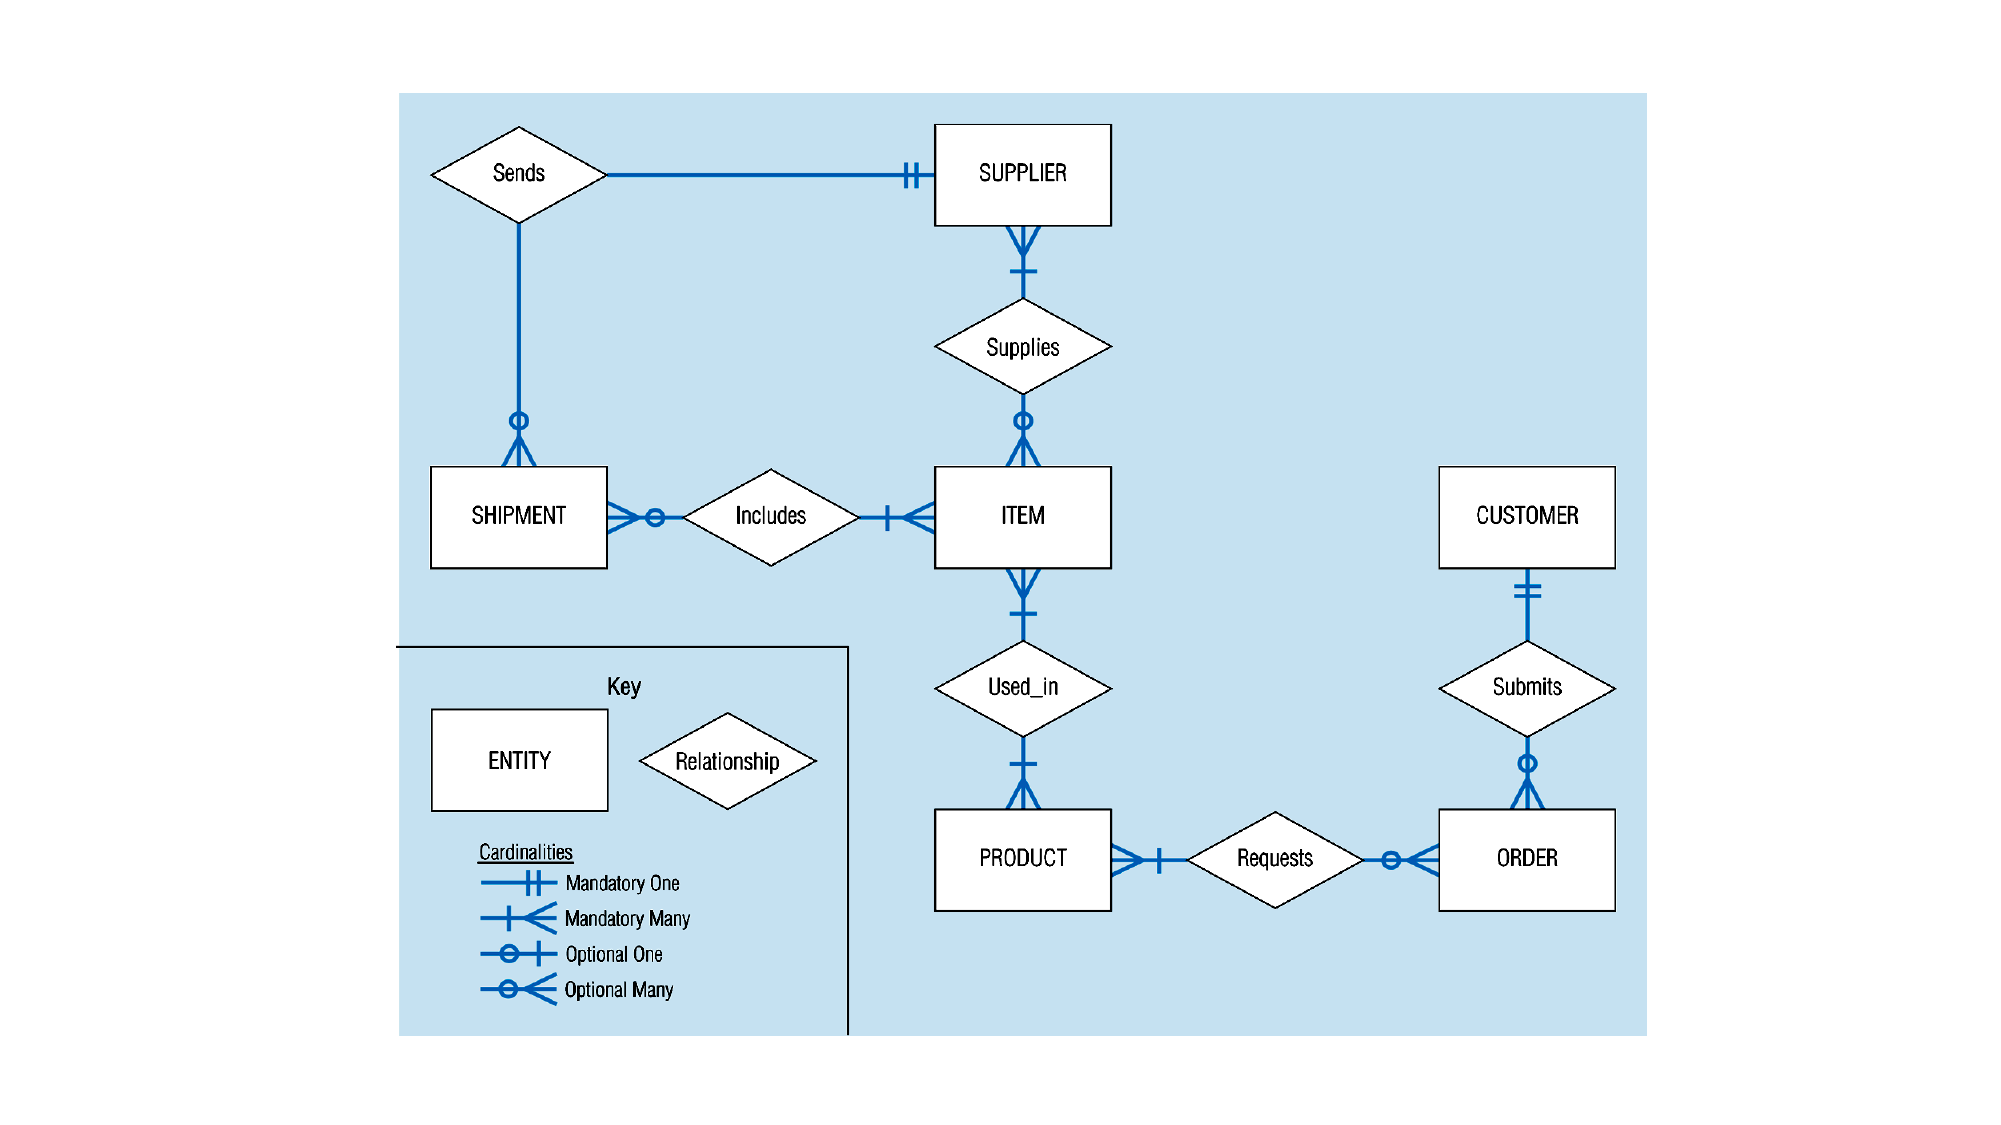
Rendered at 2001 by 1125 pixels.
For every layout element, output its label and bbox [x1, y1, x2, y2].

picture [396, 93, 1647, 1036]
